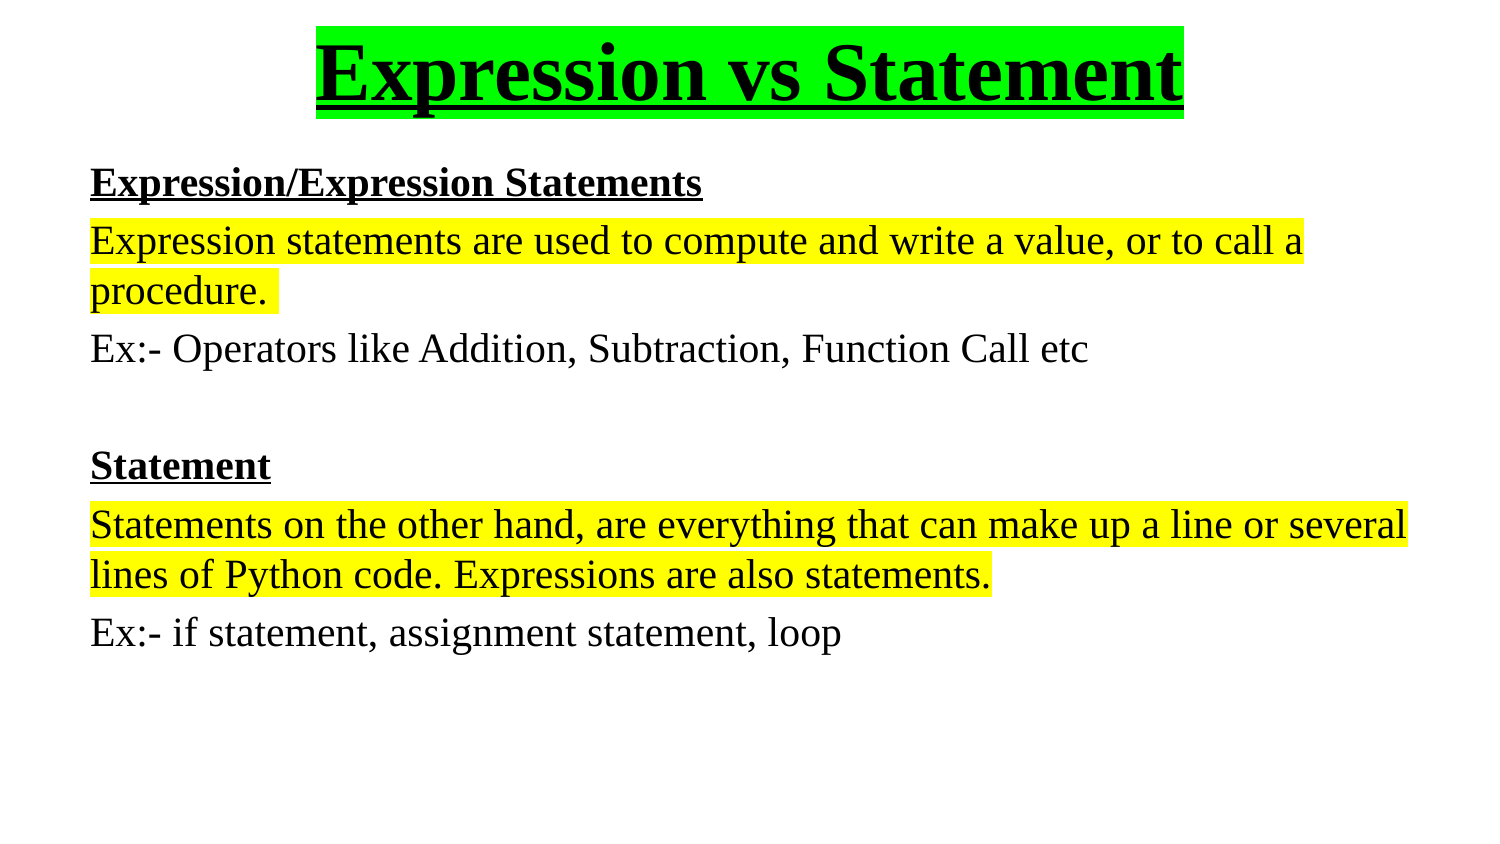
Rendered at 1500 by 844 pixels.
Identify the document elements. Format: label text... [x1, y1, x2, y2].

title Expression vs Statement [75, 0, 1425, 138]
list Expression/Expression Statements Expression statements are used to compute and write a value, or to call a procedure. Ex:- Operators like Addition, Subtraction, Function Call etc Statement Statements on the other hand, are everything that can make up a line or several lines of Python code. Expressions are also statements. Ex:- if statement, assignment statement, loop [75, 146, 1425, 797]
